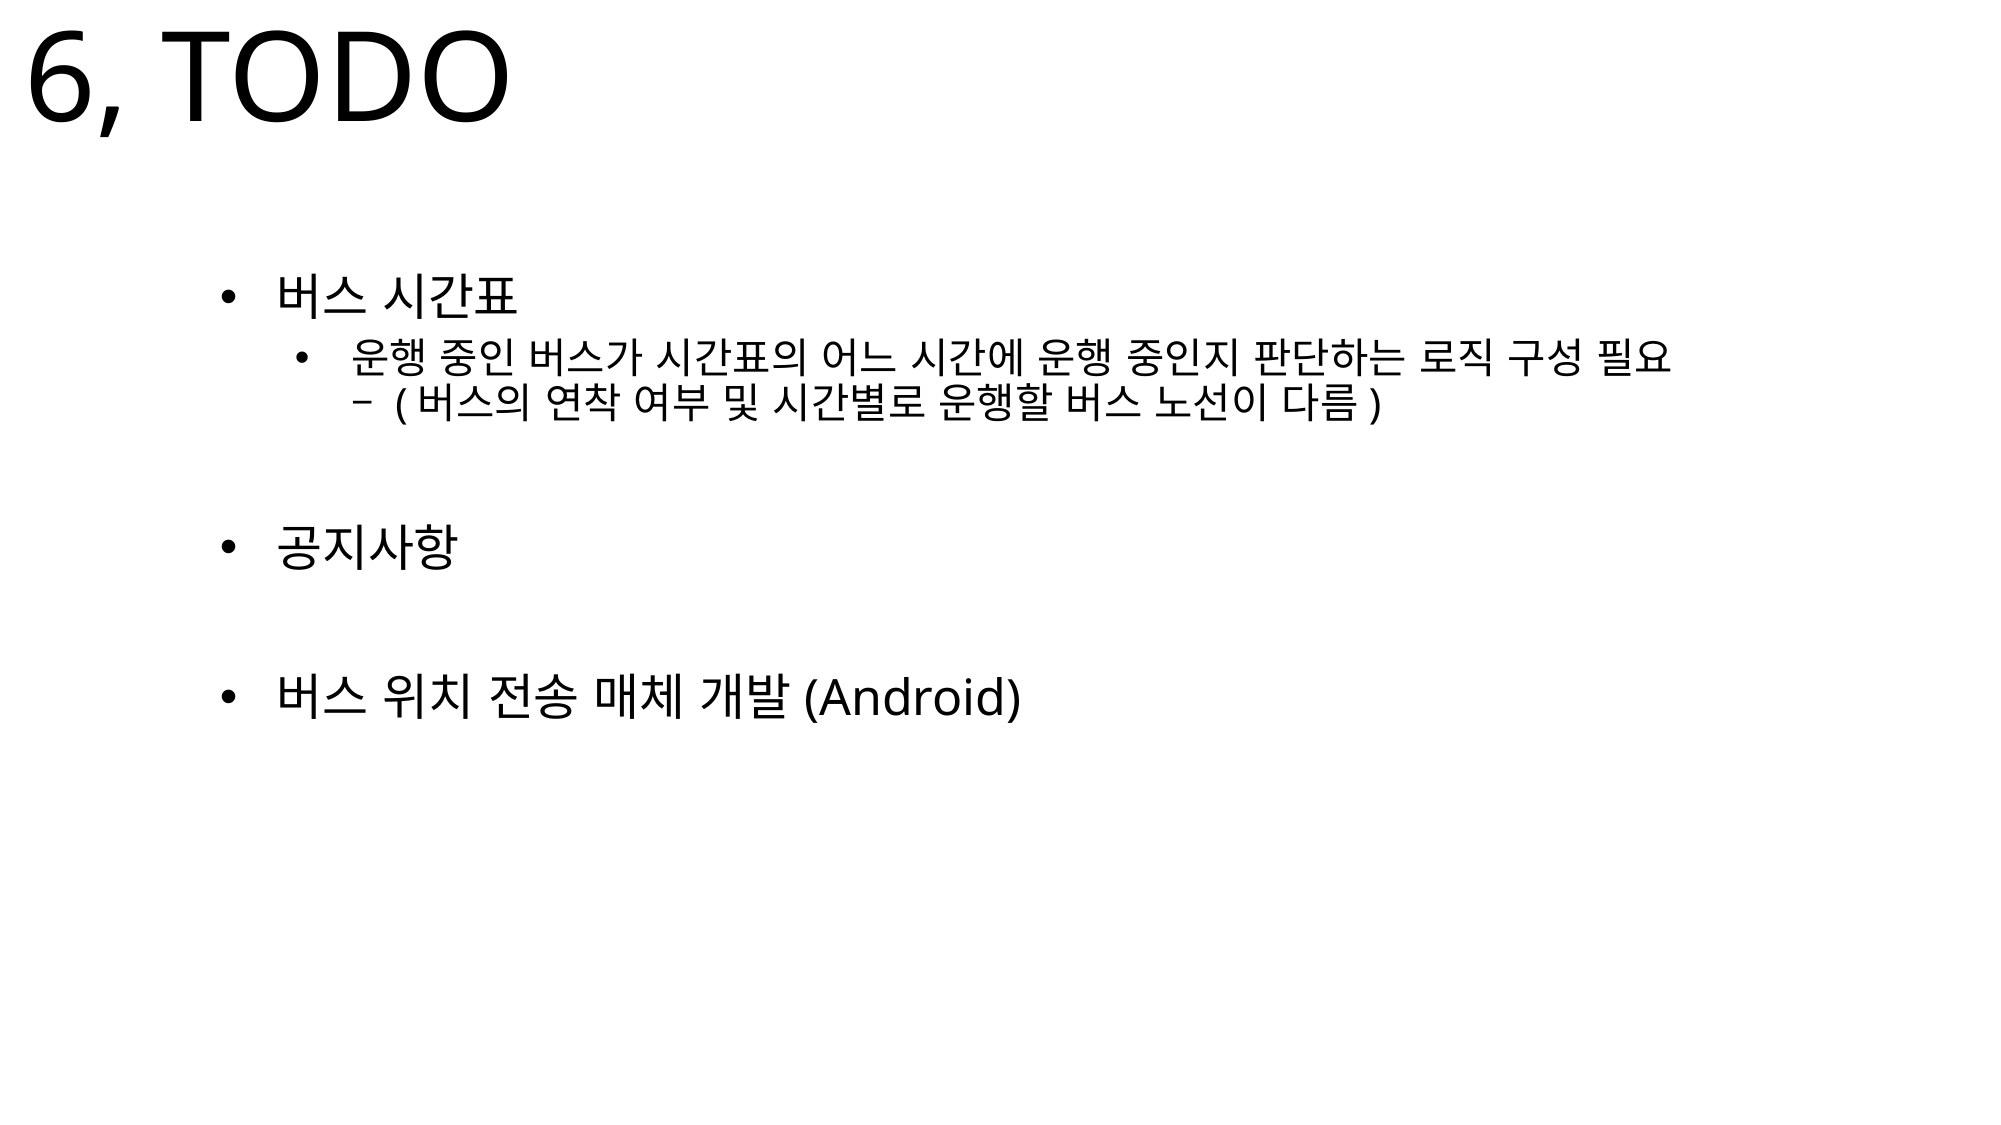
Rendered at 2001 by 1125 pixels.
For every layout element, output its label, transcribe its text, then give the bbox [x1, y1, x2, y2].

text_box 버스 시간표 운행 중인 버스가 시간표의 어느 시간에 운행 중인지 판단하는 로직 구성 필요 – (버스의 연착 여부 및 시간별로 운행할 버스 노선이 다름) 공지사항 버스 위치 전송 매체 개발(Android) [204, 265, 1716, 892]
text_box 6, TODO [0, 12, 540, 157]
